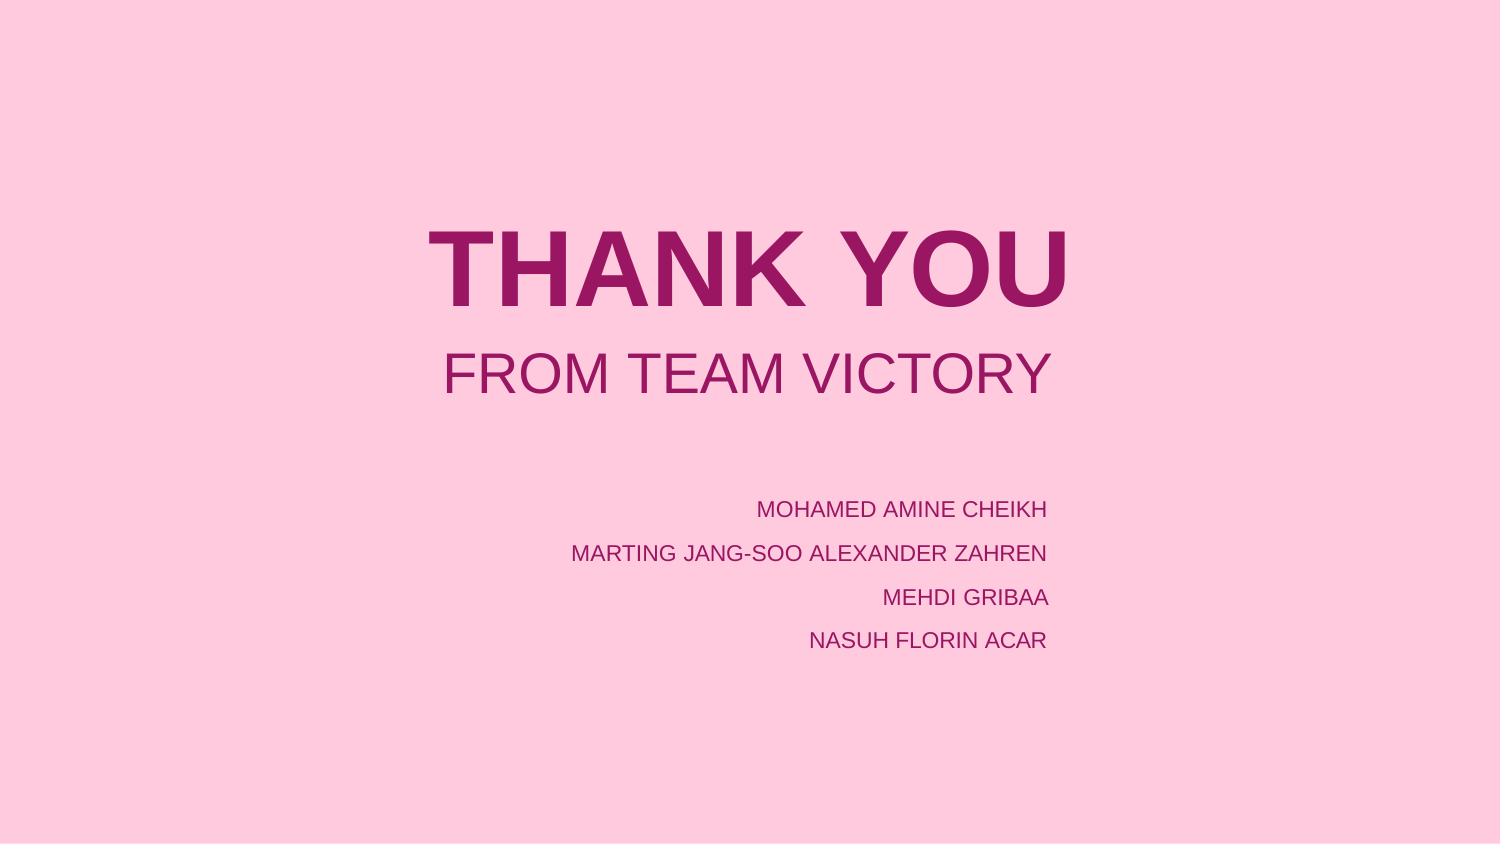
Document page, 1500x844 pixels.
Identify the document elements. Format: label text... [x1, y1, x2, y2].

title THANK YOU FROM TEAM VICTORY [190, 180, 1310, 406]
text_box MOHAMED AMINE CHEIKH MARTING JANG-SOO ALEXANDER ZAHREN MEHDI GRIBAA NASUH FLORIN ACAR [568, 492, 1049, 654]
